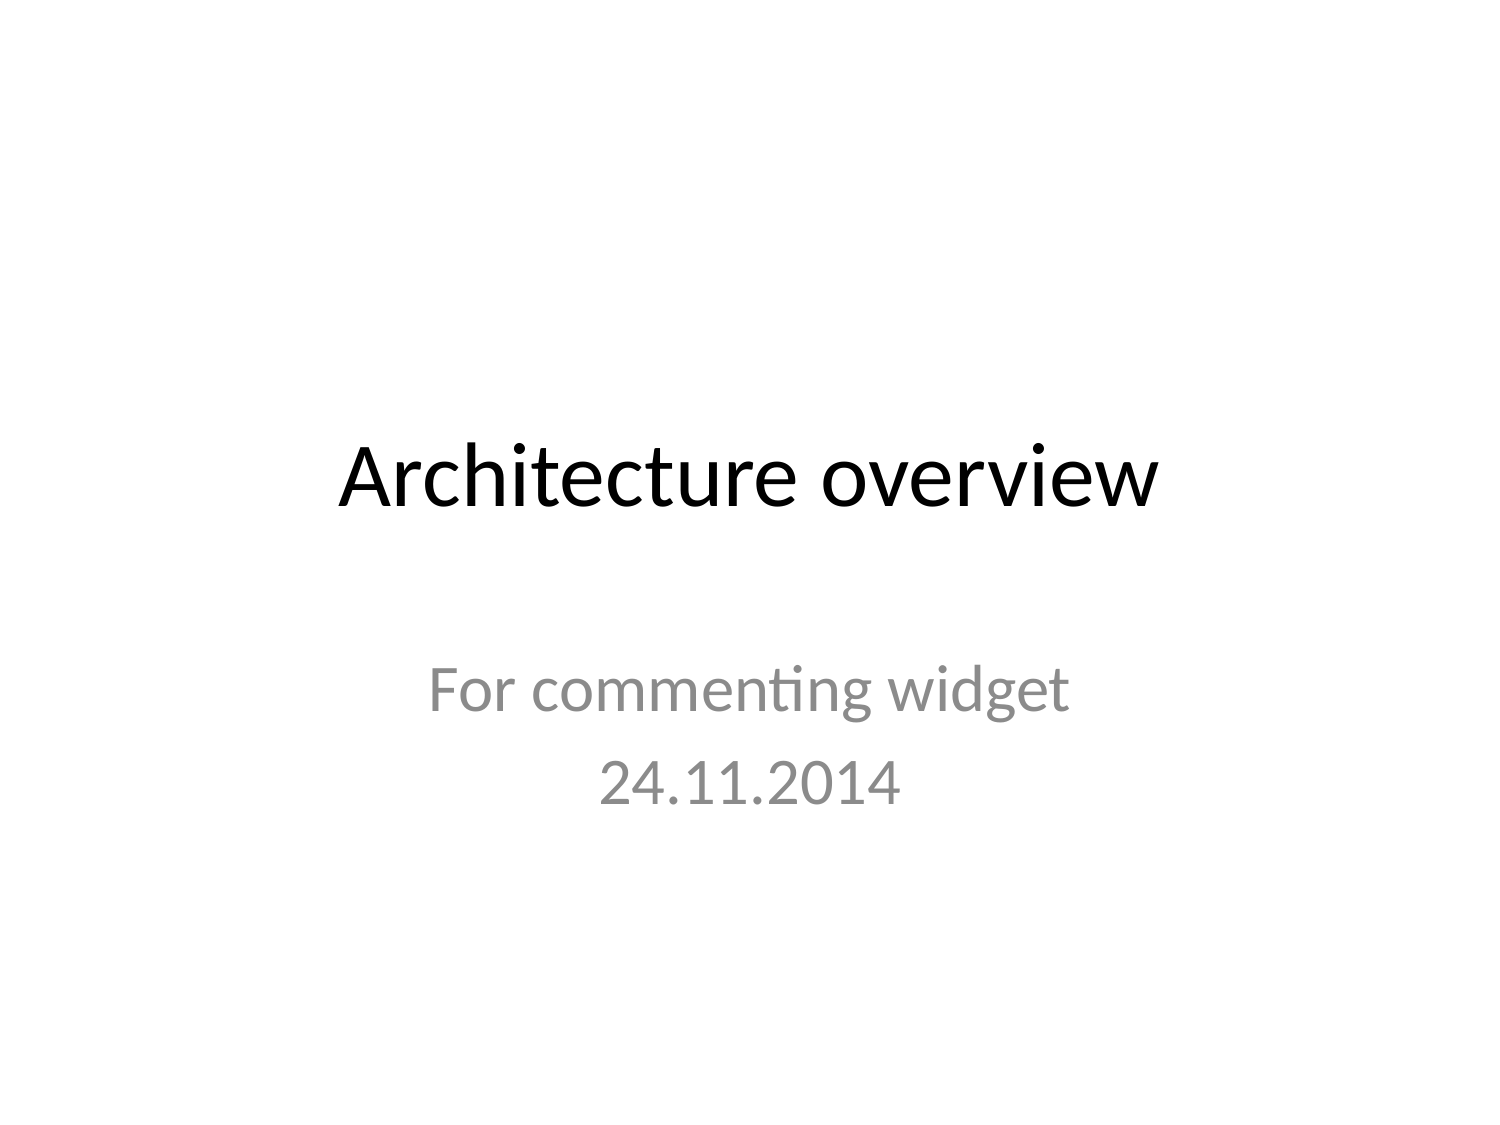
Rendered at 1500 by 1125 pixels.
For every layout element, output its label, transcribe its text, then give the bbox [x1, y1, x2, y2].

subtitle For commenting widget 24.11.2014 [225, 637, 1275, 925]
title Architecture overview [112, 349, 1388, 591]
